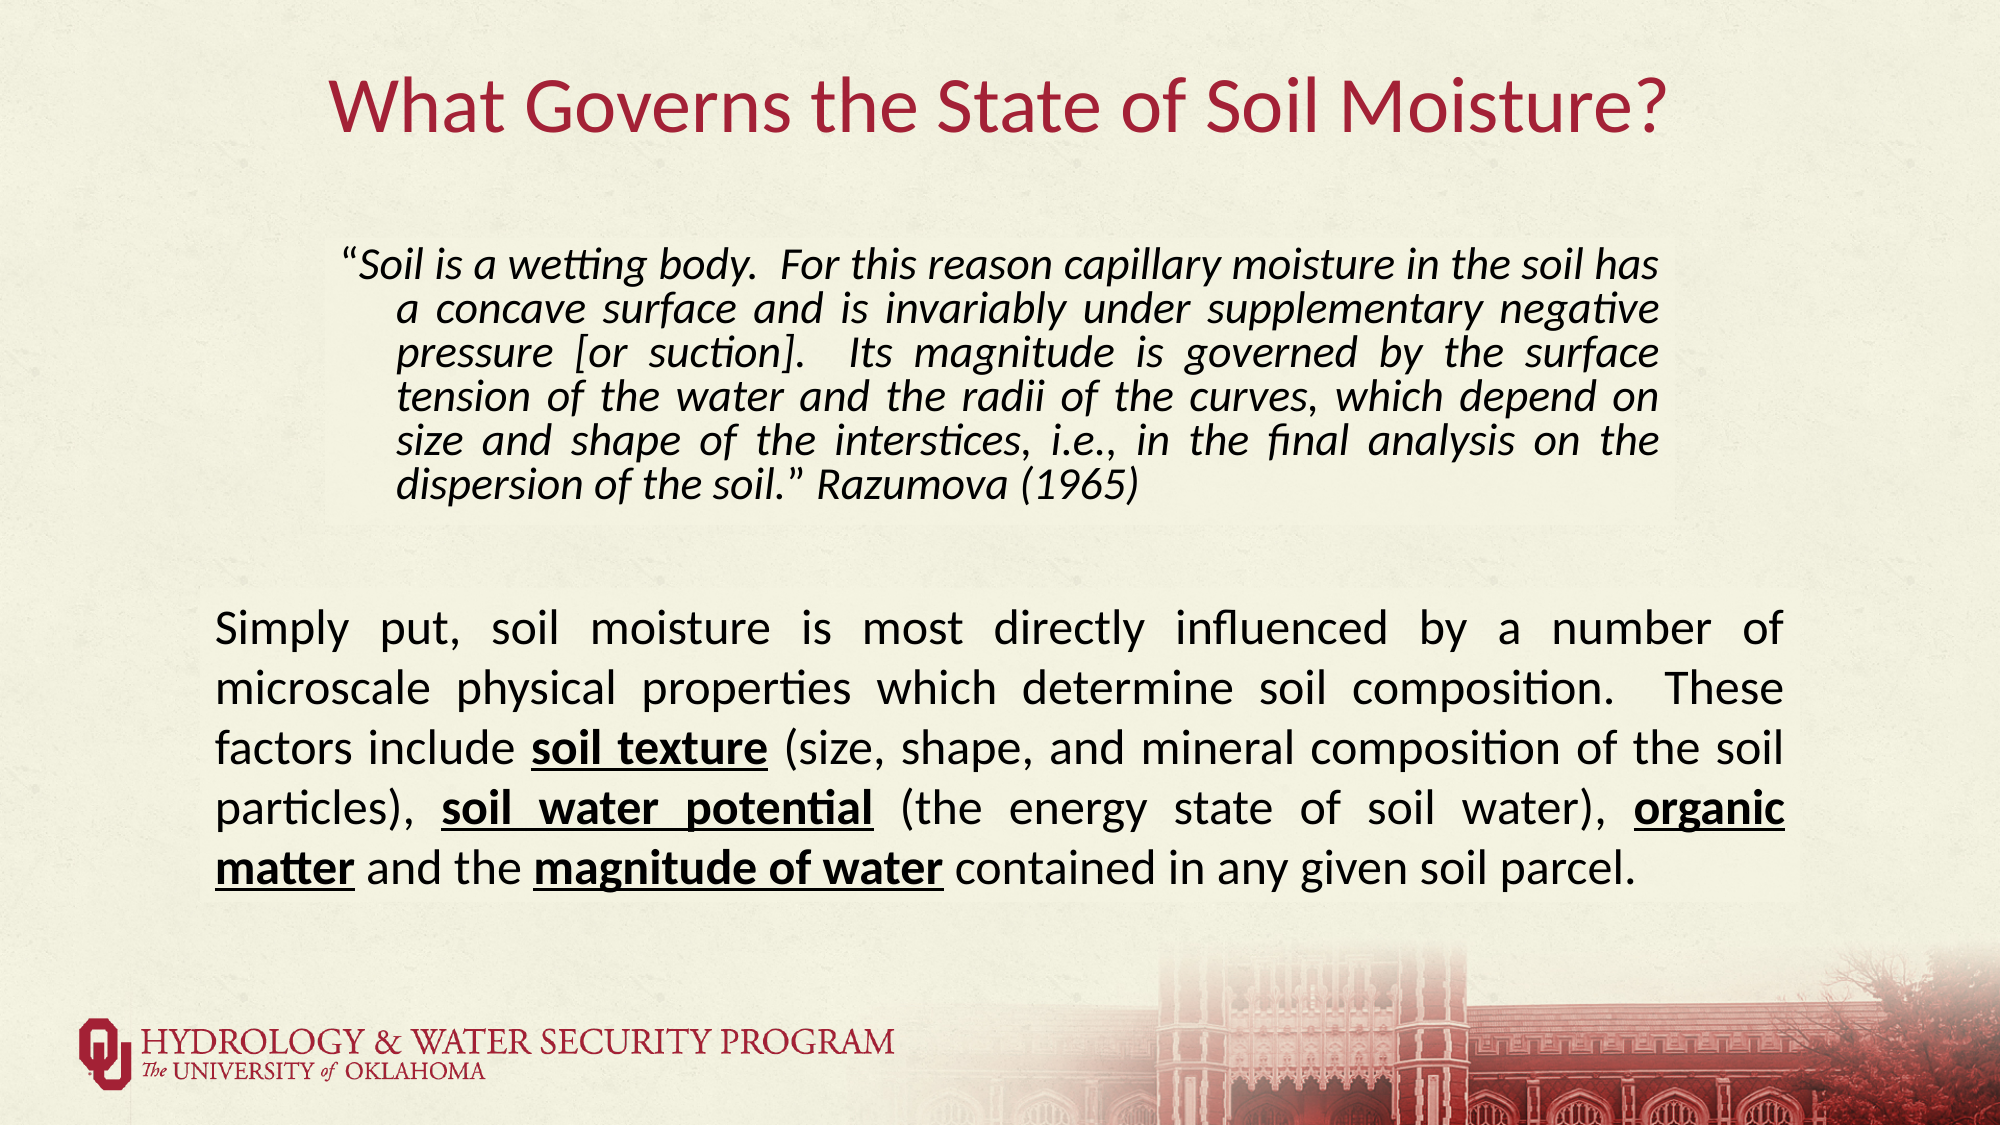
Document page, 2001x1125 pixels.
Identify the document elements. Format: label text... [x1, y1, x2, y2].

text_box “Soil is a wetting body. For this reason capillary moisture in the soil has a concave surface and is invariably under supplementary negative pressure [or suction]. Its magnitude is governed by the surface tension of the water and the radii of the curves, which depend on size and shape of the interstices, i.e., in the final analysis on the dispersion of the soil.” Razumova (1965) [324, 237, 1675, 525]
text_box Simply put, soil moisture is most directly influenced by a number of microscale physical properties which determine soil composition. These factors include soil texture (size, shape, and mineral composition of the soil particles), soil water potential (the energy state of soil water), organic matter and the magnitude of water contained in any given soil parcel. [200, 587, 1800, 903]
picture [0, 0, 2000, 1125]
title What Governs the State of Soil Moisture? [99, 45, 1900, 157]
